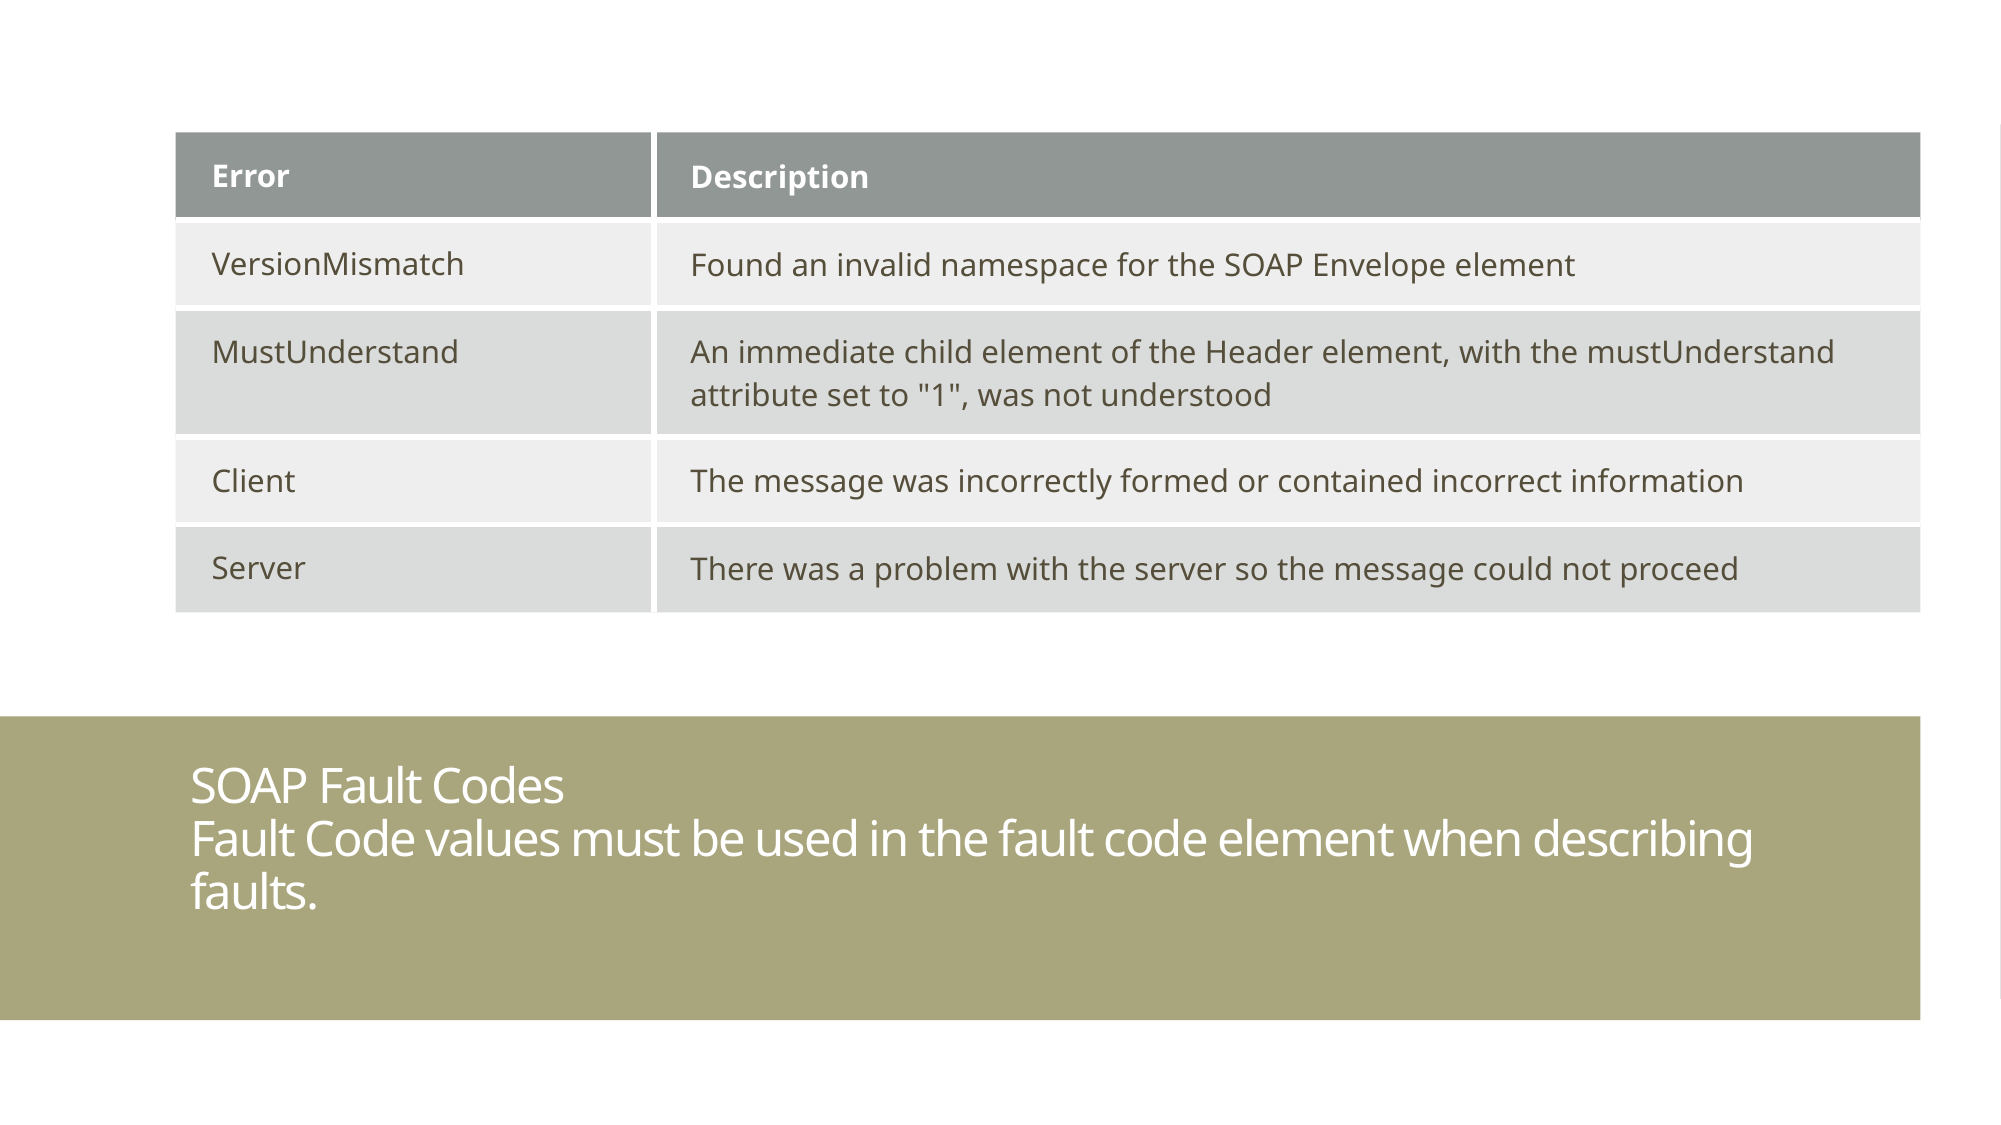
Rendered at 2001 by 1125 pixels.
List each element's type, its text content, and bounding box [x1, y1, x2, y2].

table_cell There was a problem with the server so the message could not proceed [657, 527, 1920, 612]
table_cell Server [176, 527, 651, 612]
table_cell The message was incorrectly formed or contained incorrect information [657, 440, 1920, 522]
text_box [0, 716, 1921, 1021]
table_cell MustUnderstand [176, 311, 651, 434]
table_cell Found an invalid namespace for the SOAP Envelope element [657, 223, 1920, 305]
table_header Description [657, 132, 1920, 217]
table_cell VersionMismatch [176, 223, 651, 305]
table_header Error [176, 132, 651, 217]
title SOAP Fault Codes Fault Code values must be used in the fault code element when describing faults. [175, 753, 1851, 928]
text_box [0, 0, 2000, 1125]
table_cell Client [176, 440, 651, 522]
table_cell An immediate child element of the Header element, with the mustUnderstand attribute set to "1", was not understood [657, 311, 1920, 434]
